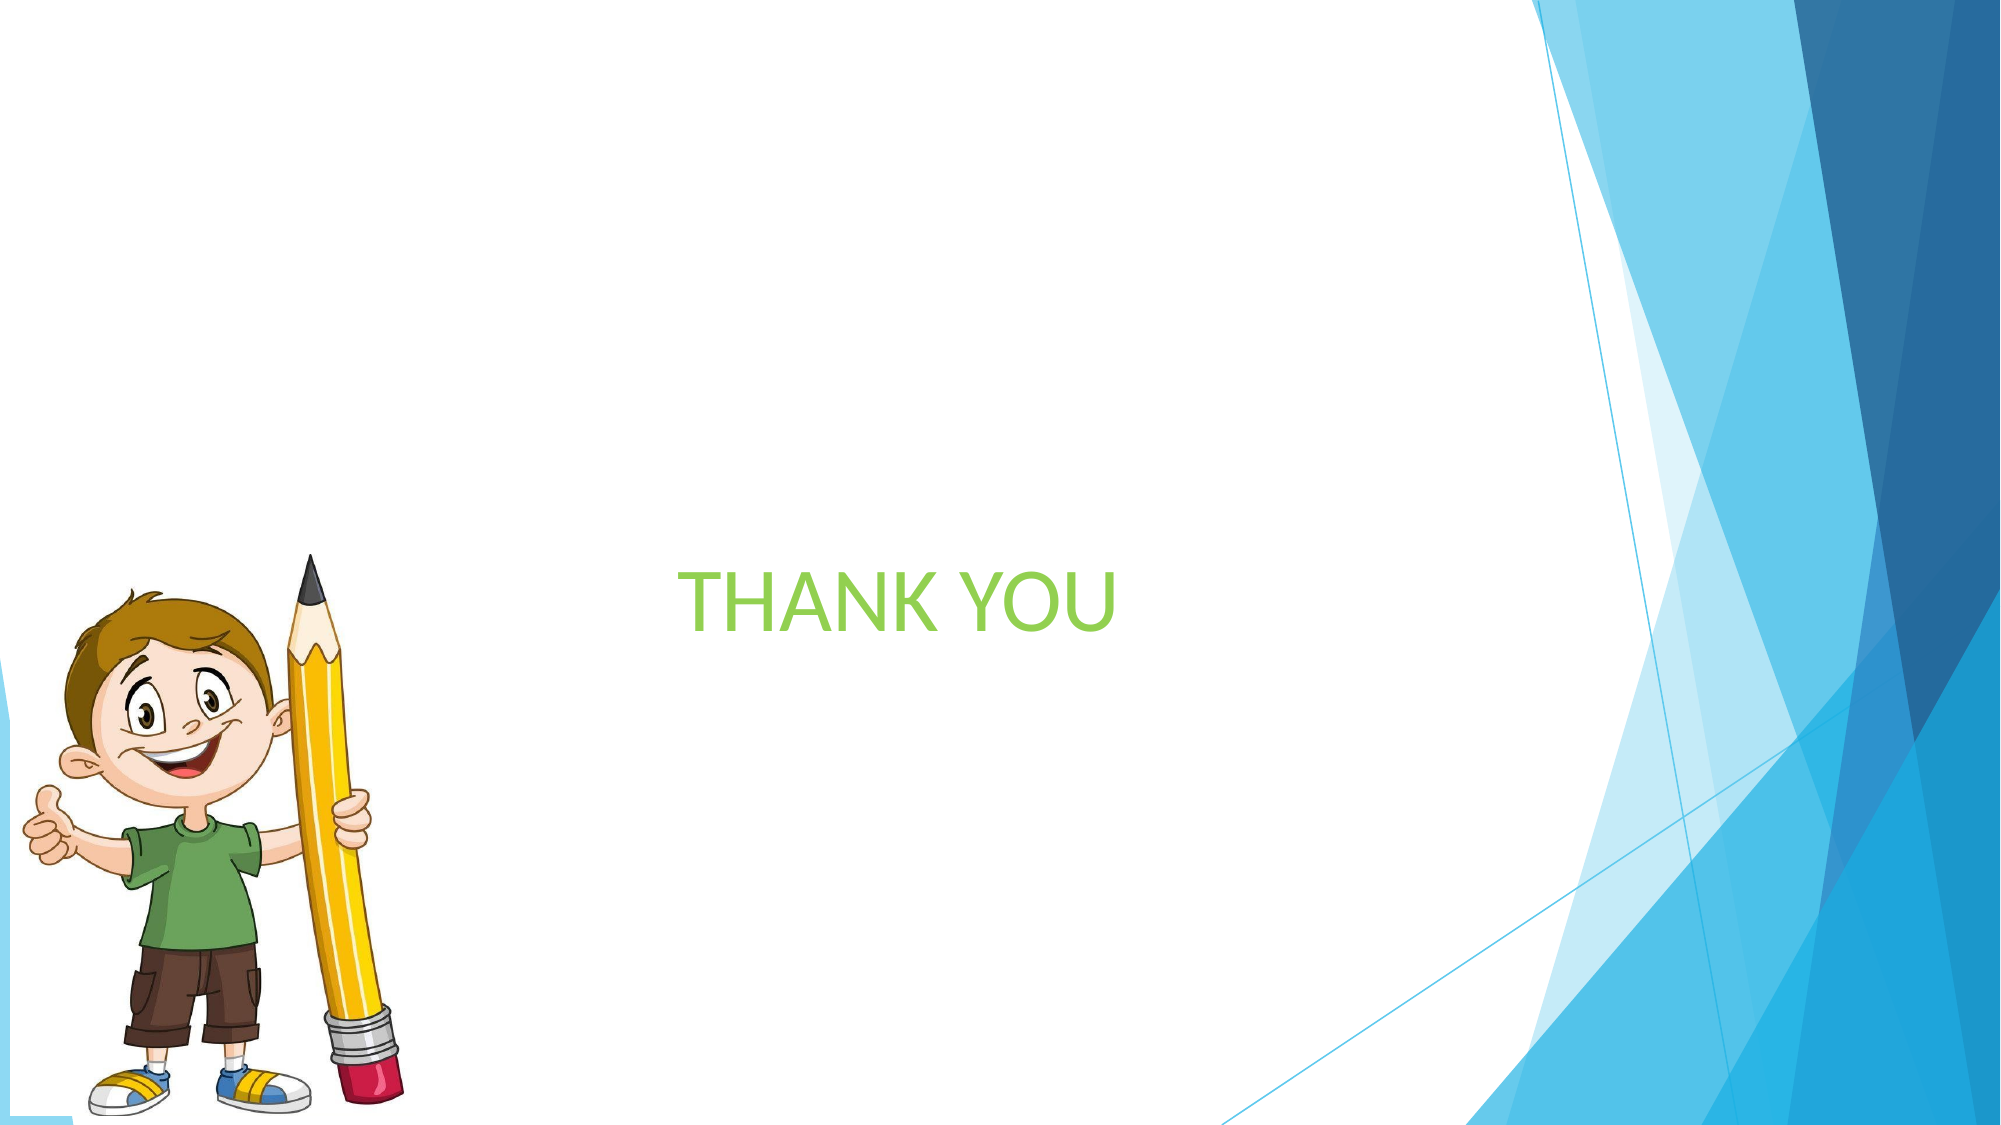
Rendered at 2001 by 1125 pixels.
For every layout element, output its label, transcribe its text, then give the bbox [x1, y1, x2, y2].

picture [10, 554, 416, 1116]
text_box THANK YOU [662, 532, 1225, 657]
